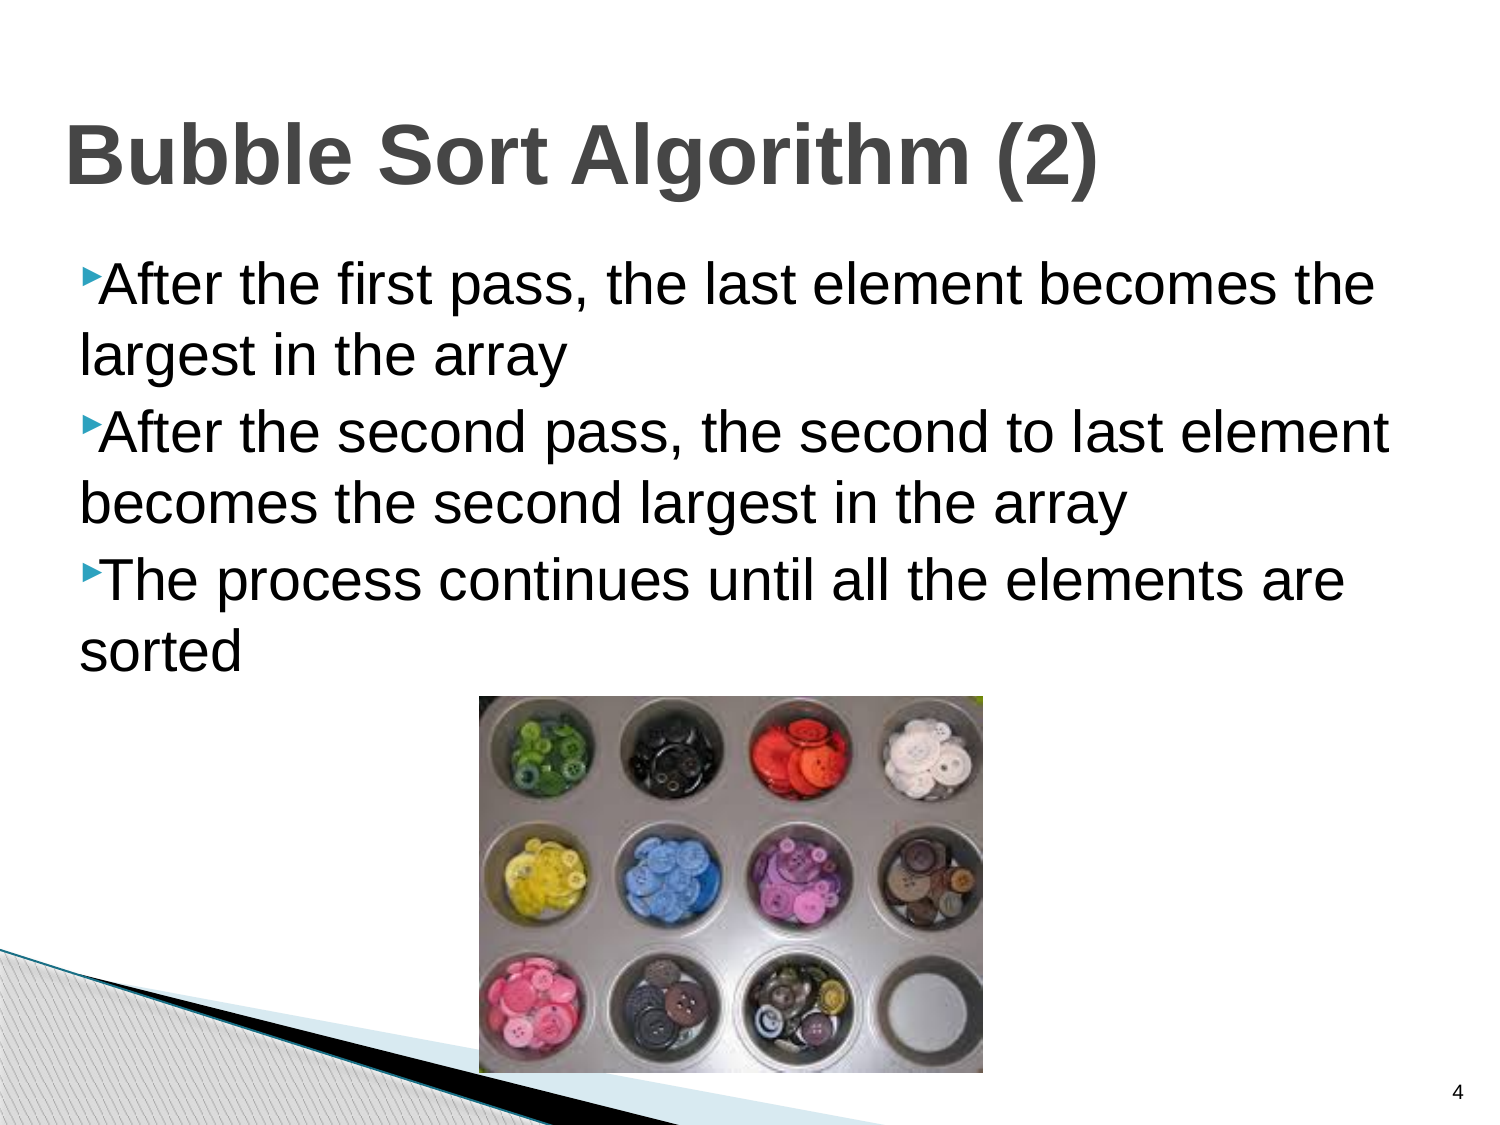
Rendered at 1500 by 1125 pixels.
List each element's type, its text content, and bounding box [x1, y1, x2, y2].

list After the first pass, the last element becomes the largest in the array After the second pass, the second to last element becomes the second largest in the array The process continues until all the elements are sorted [64, 238, 1436, 806]
slide_number 4 [1418, 1051, 1479, 1112]
picture [479, 696, 983, 1073]
title Bubble Sort Algorithm (2) [50, 62, 1450, 238]
